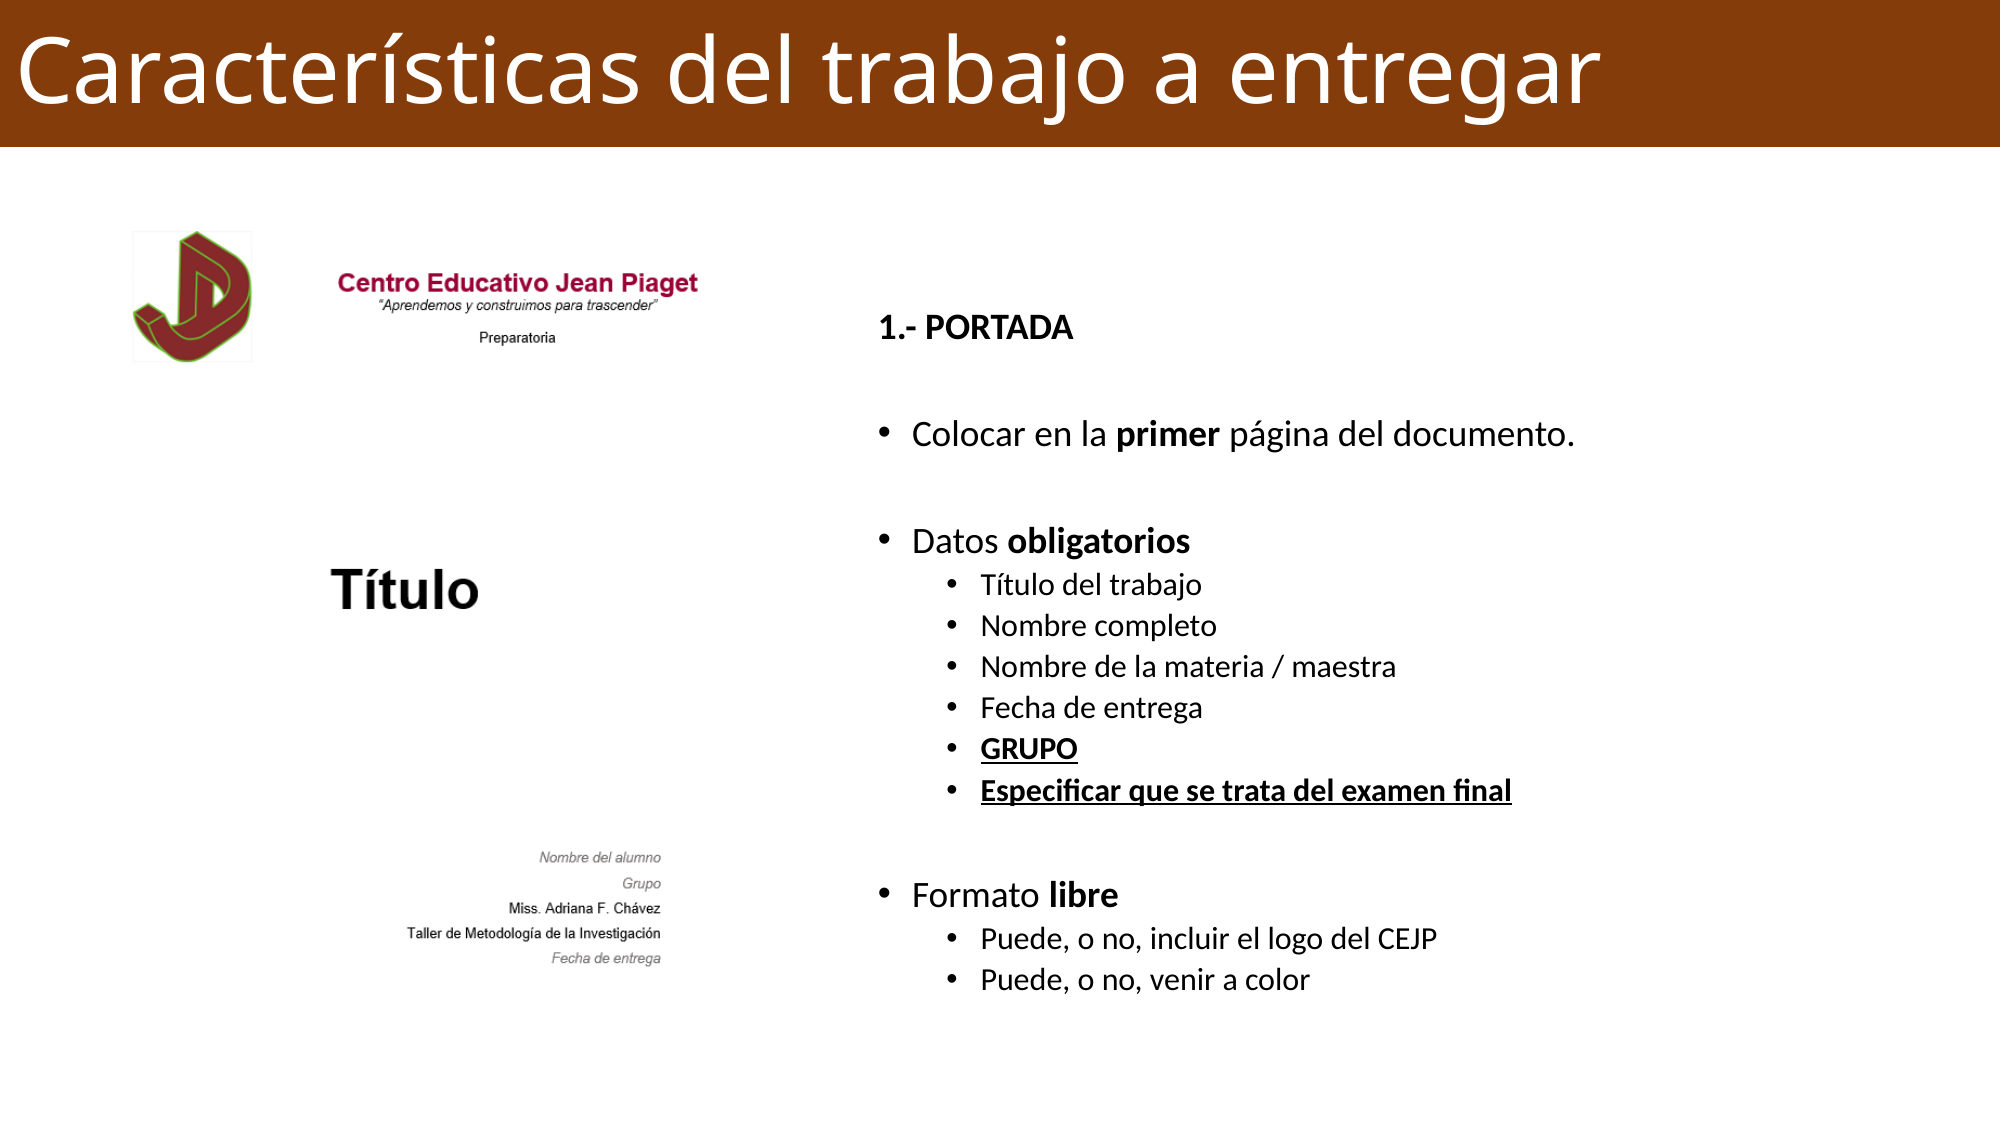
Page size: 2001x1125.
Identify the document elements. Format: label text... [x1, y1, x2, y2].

list 1.- PORTADA Colocar en la primer página del documento. Datos obligatorios Título del trabajo Nombre completo Nombre de la materia / maestra Fecha de entrega GRUPO Especificar que se trata del examen final Formato libre Puede, o no, incluir el logo del CEJP Puede, o no, venir a color [862, 299, 1863, 1014]
text_box Características del trabajo a entregar [0, 0, 2000, 147]
picture [65, 217, 738, 1039]
